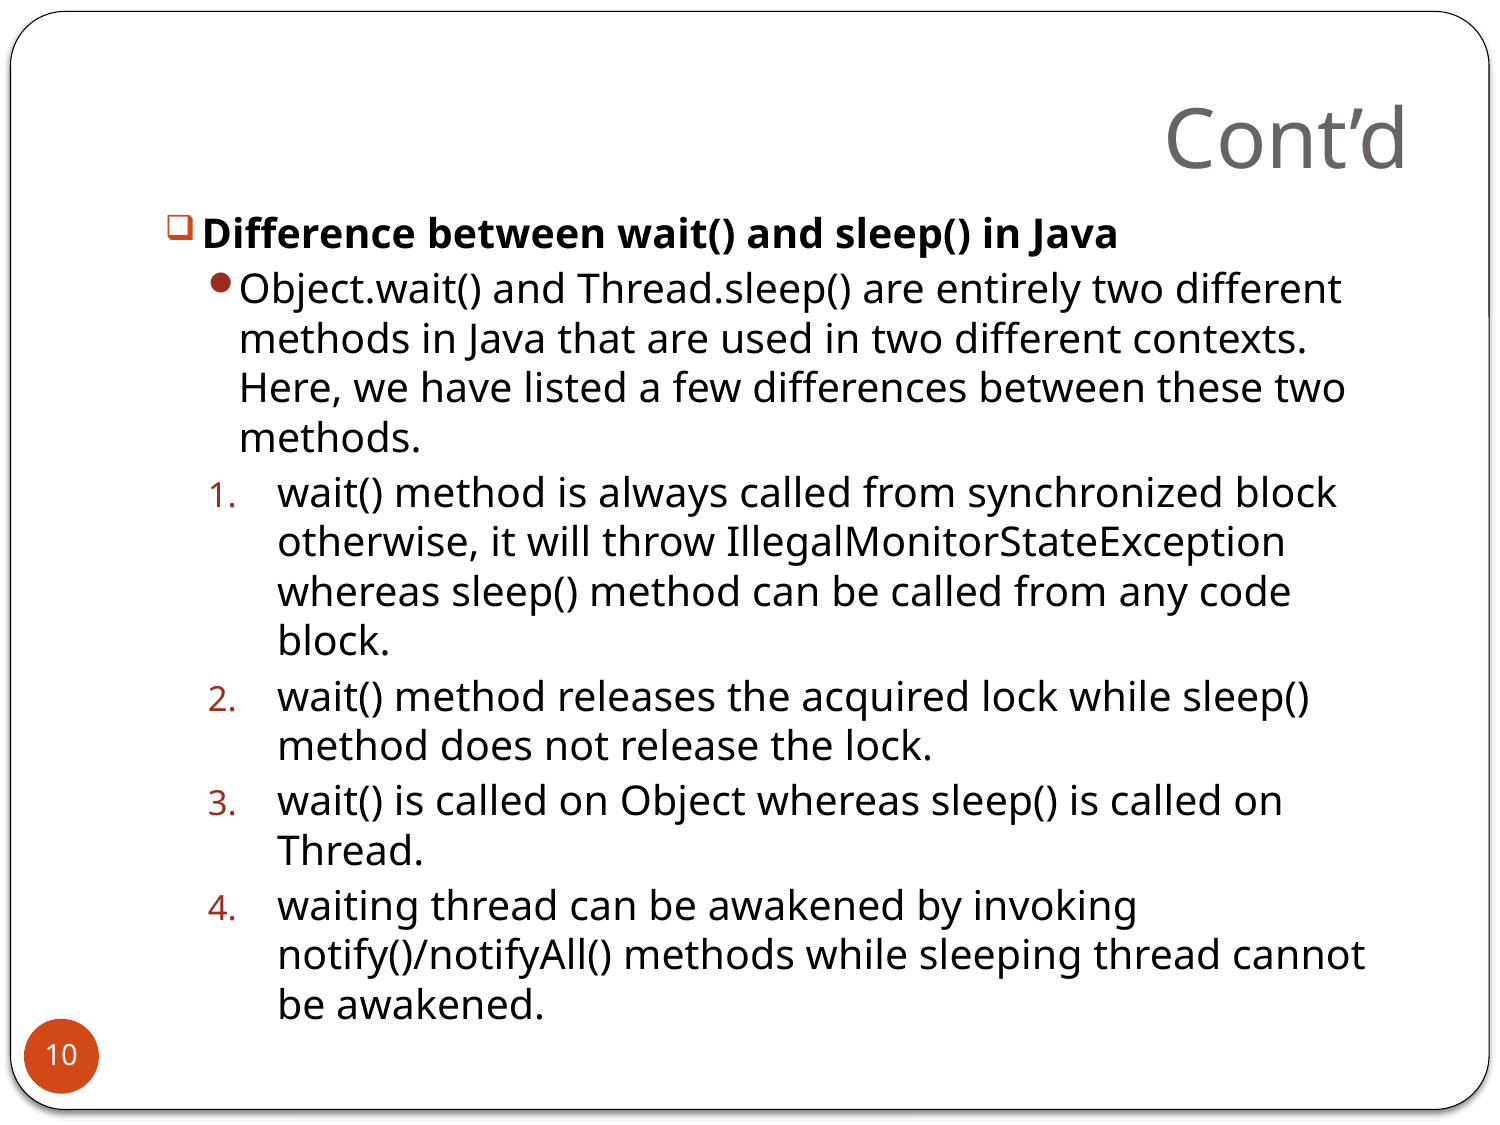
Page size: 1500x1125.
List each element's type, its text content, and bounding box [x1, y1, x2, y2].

list Difference between wait() and sleep() in Java Object.wait() and Thread.sleep() are entirely two different methods in Java that are used in two different contexts. Here, we have listed a few differences between these two methods. wait() method is always called from synchronized block otherwise, it will throw IllegalMonitorStateException whereas sleep() method can be called from any code block. wait() method releases the acquired lock while sleep() method does not release the lock. wait() is called on Object whereas sleep() is called on Thread. waiting thread can be awakened by invoking notify()/notifyAll() methods while sleeping thread cannot be awakened. [150, 200, 1425, 1038]
slide_number 10 [23, 1018, 99, 1094]
title Cont’d [150, 45, 1425, 200]
